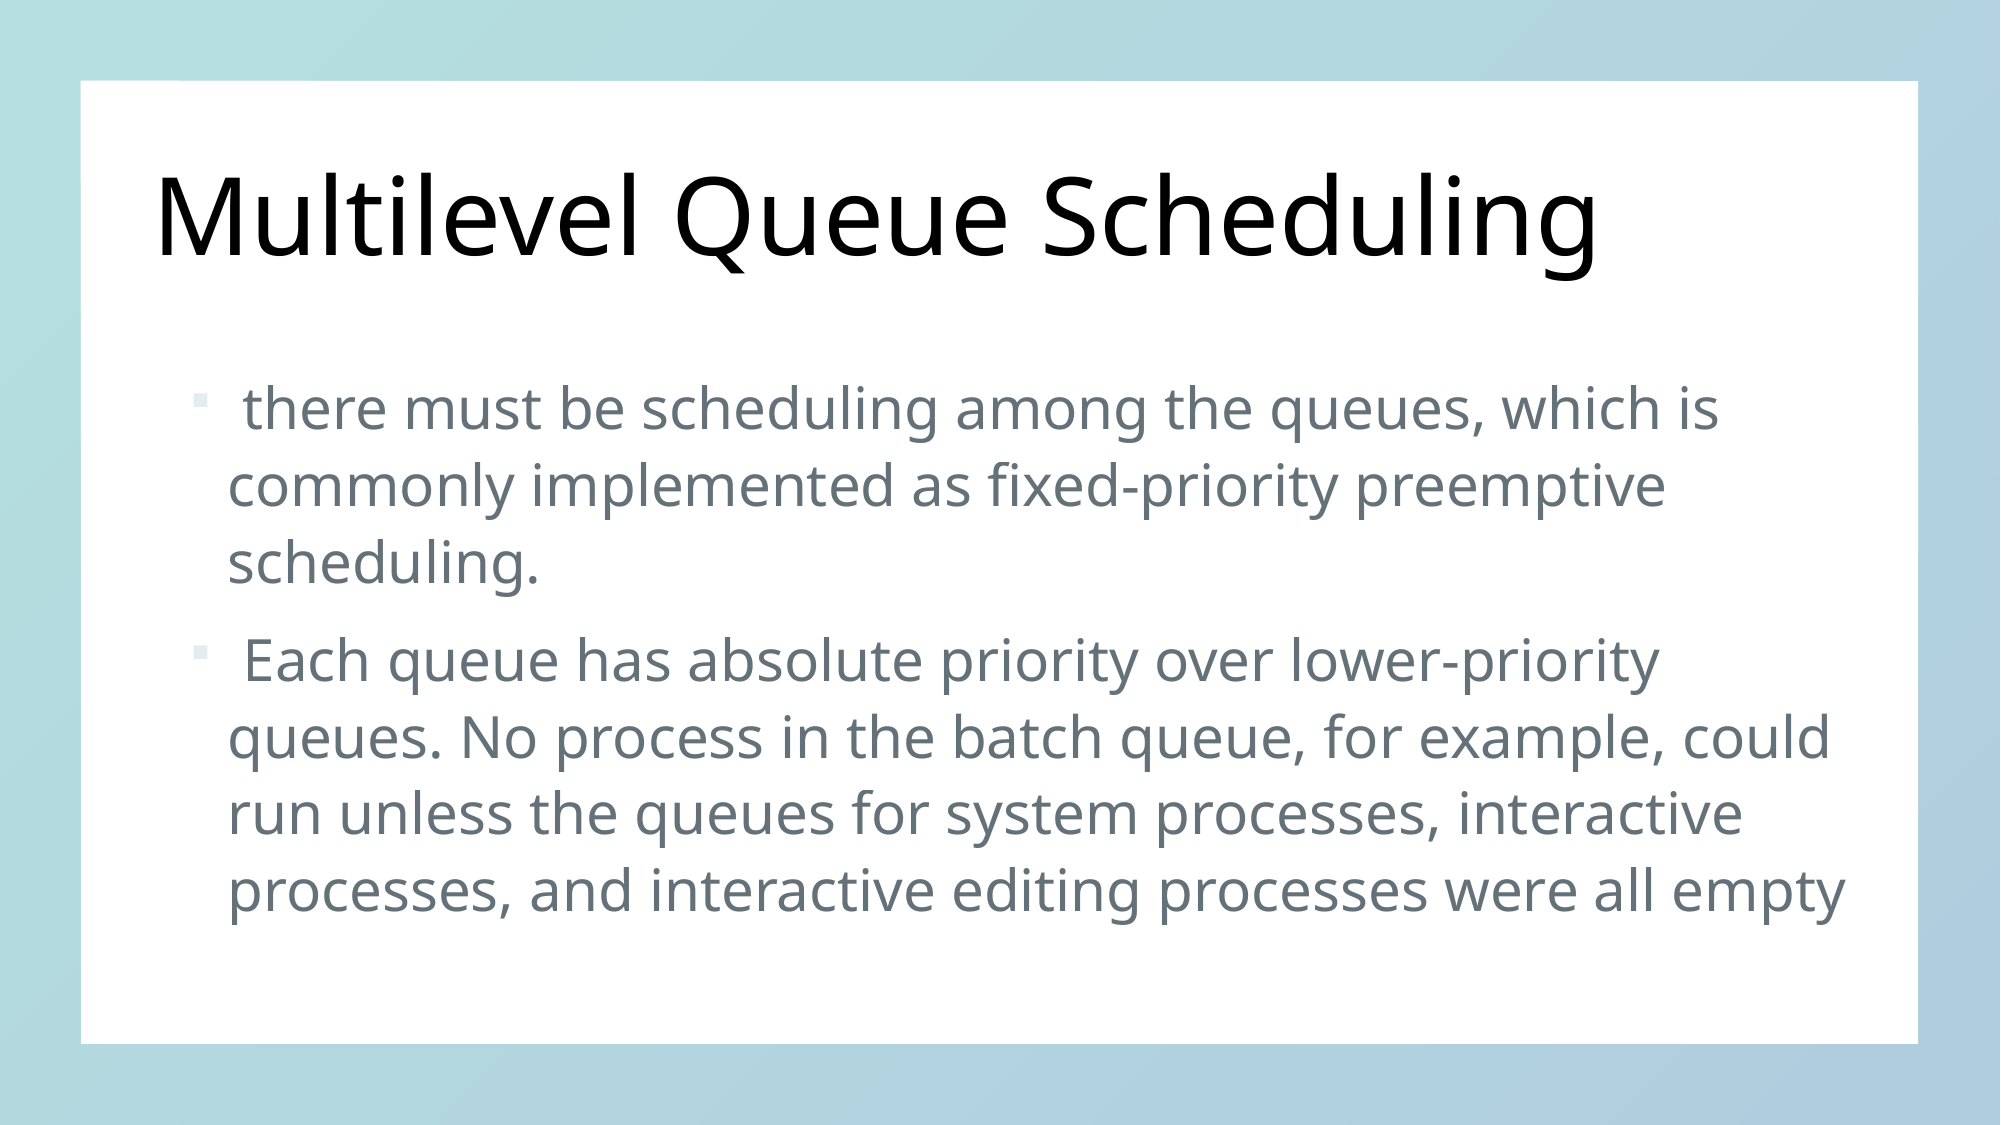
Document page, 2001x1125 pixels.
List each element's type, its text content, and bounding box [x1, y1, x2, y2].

list there must be scheduling among the queues, which is commonly implemented as fixed-priority preemptive scheduling. Each queue has absolute priority over lower-priority queues. No process in the batch queue, for example, could run unless the queues for system processes, interactive processes, and interactive editing processes were all empty [137, 357, 1863, 1014]
title Multilevel Queue Scheduling [137, 111, 1863, 330]
